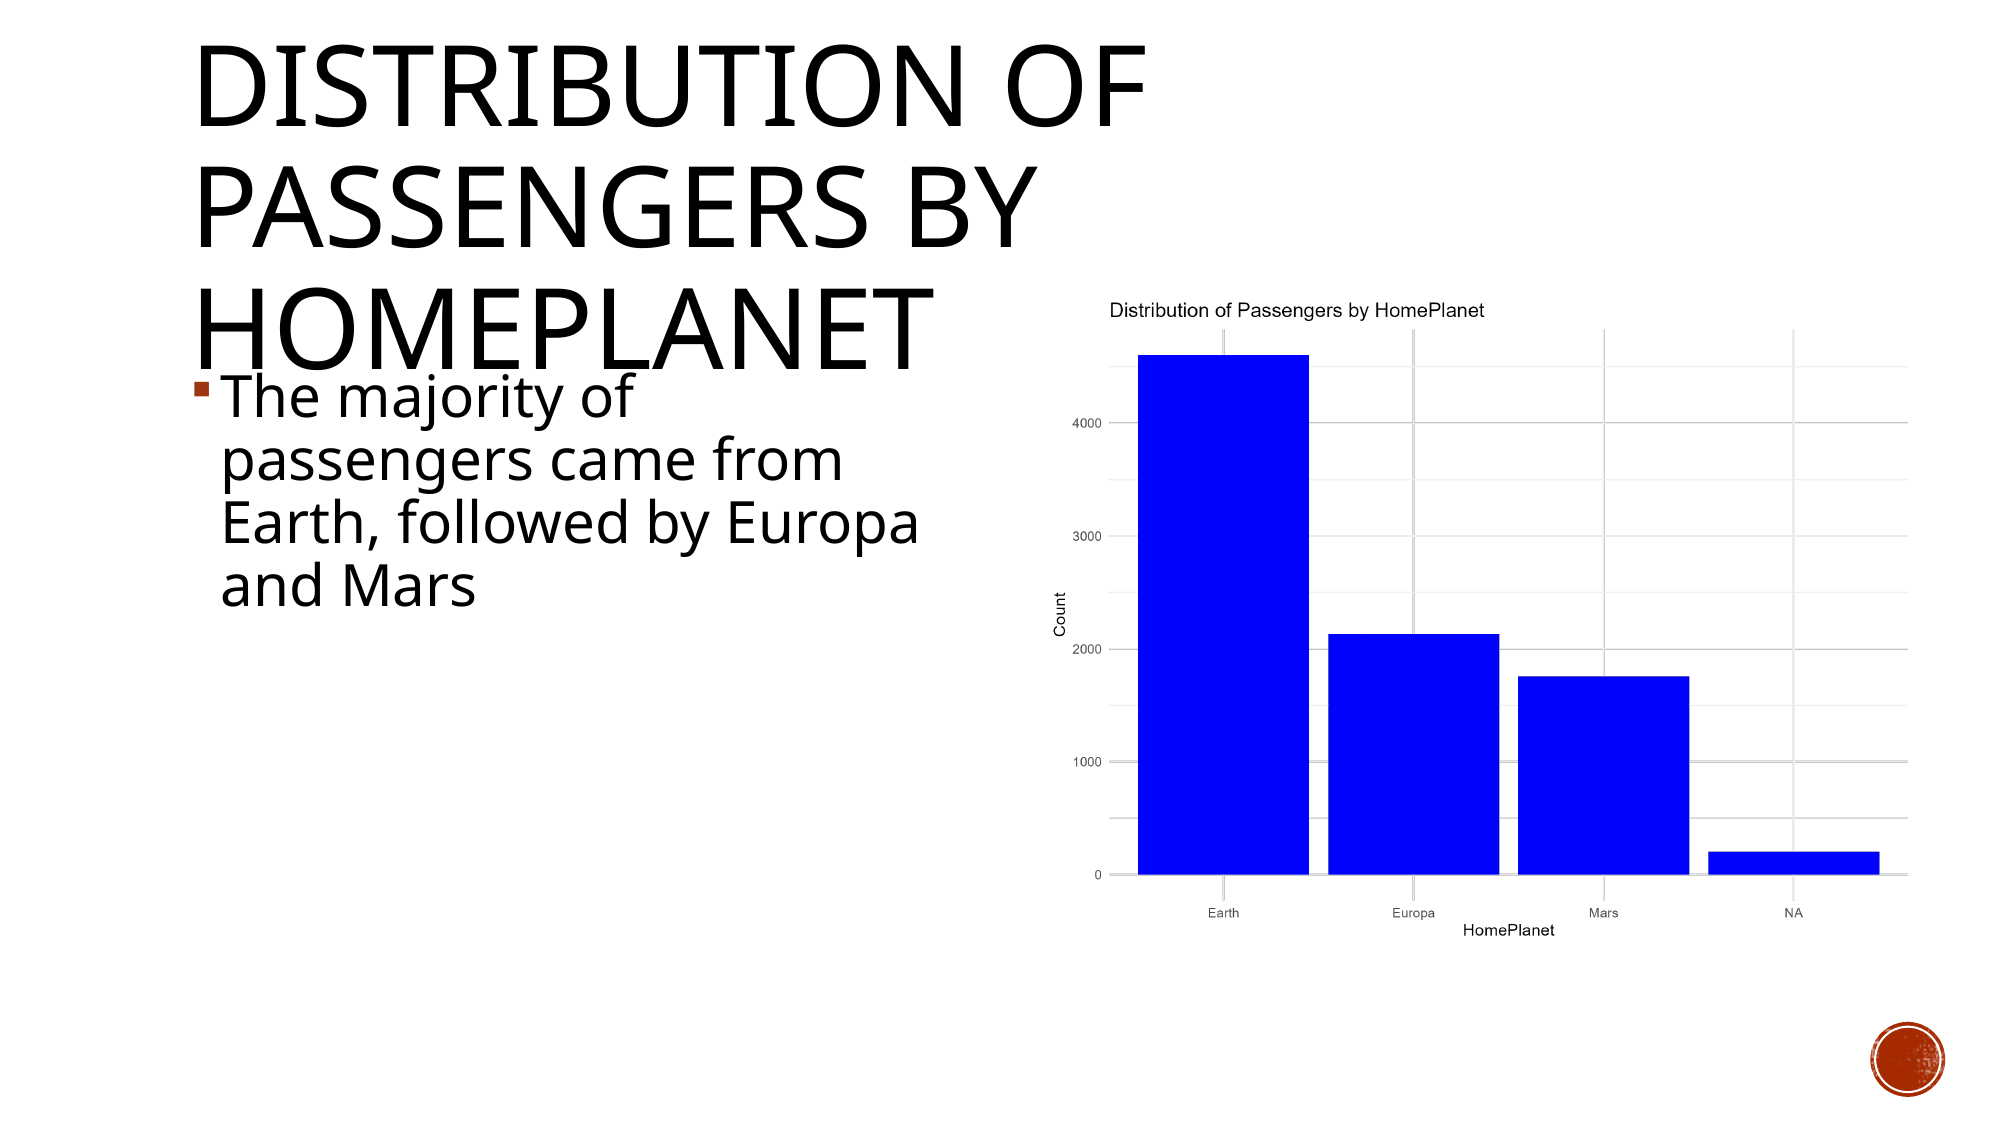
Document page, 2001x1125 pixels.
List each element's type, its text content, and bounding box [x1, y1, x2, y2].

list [1048, 296, 1915, 944]
title Distribution of Passengers by HomePlanet [175, 79, 1826, 344]
list The majority of passengers came from Earth, followed by Europa and Mars [175, 360, 956, 1013]
